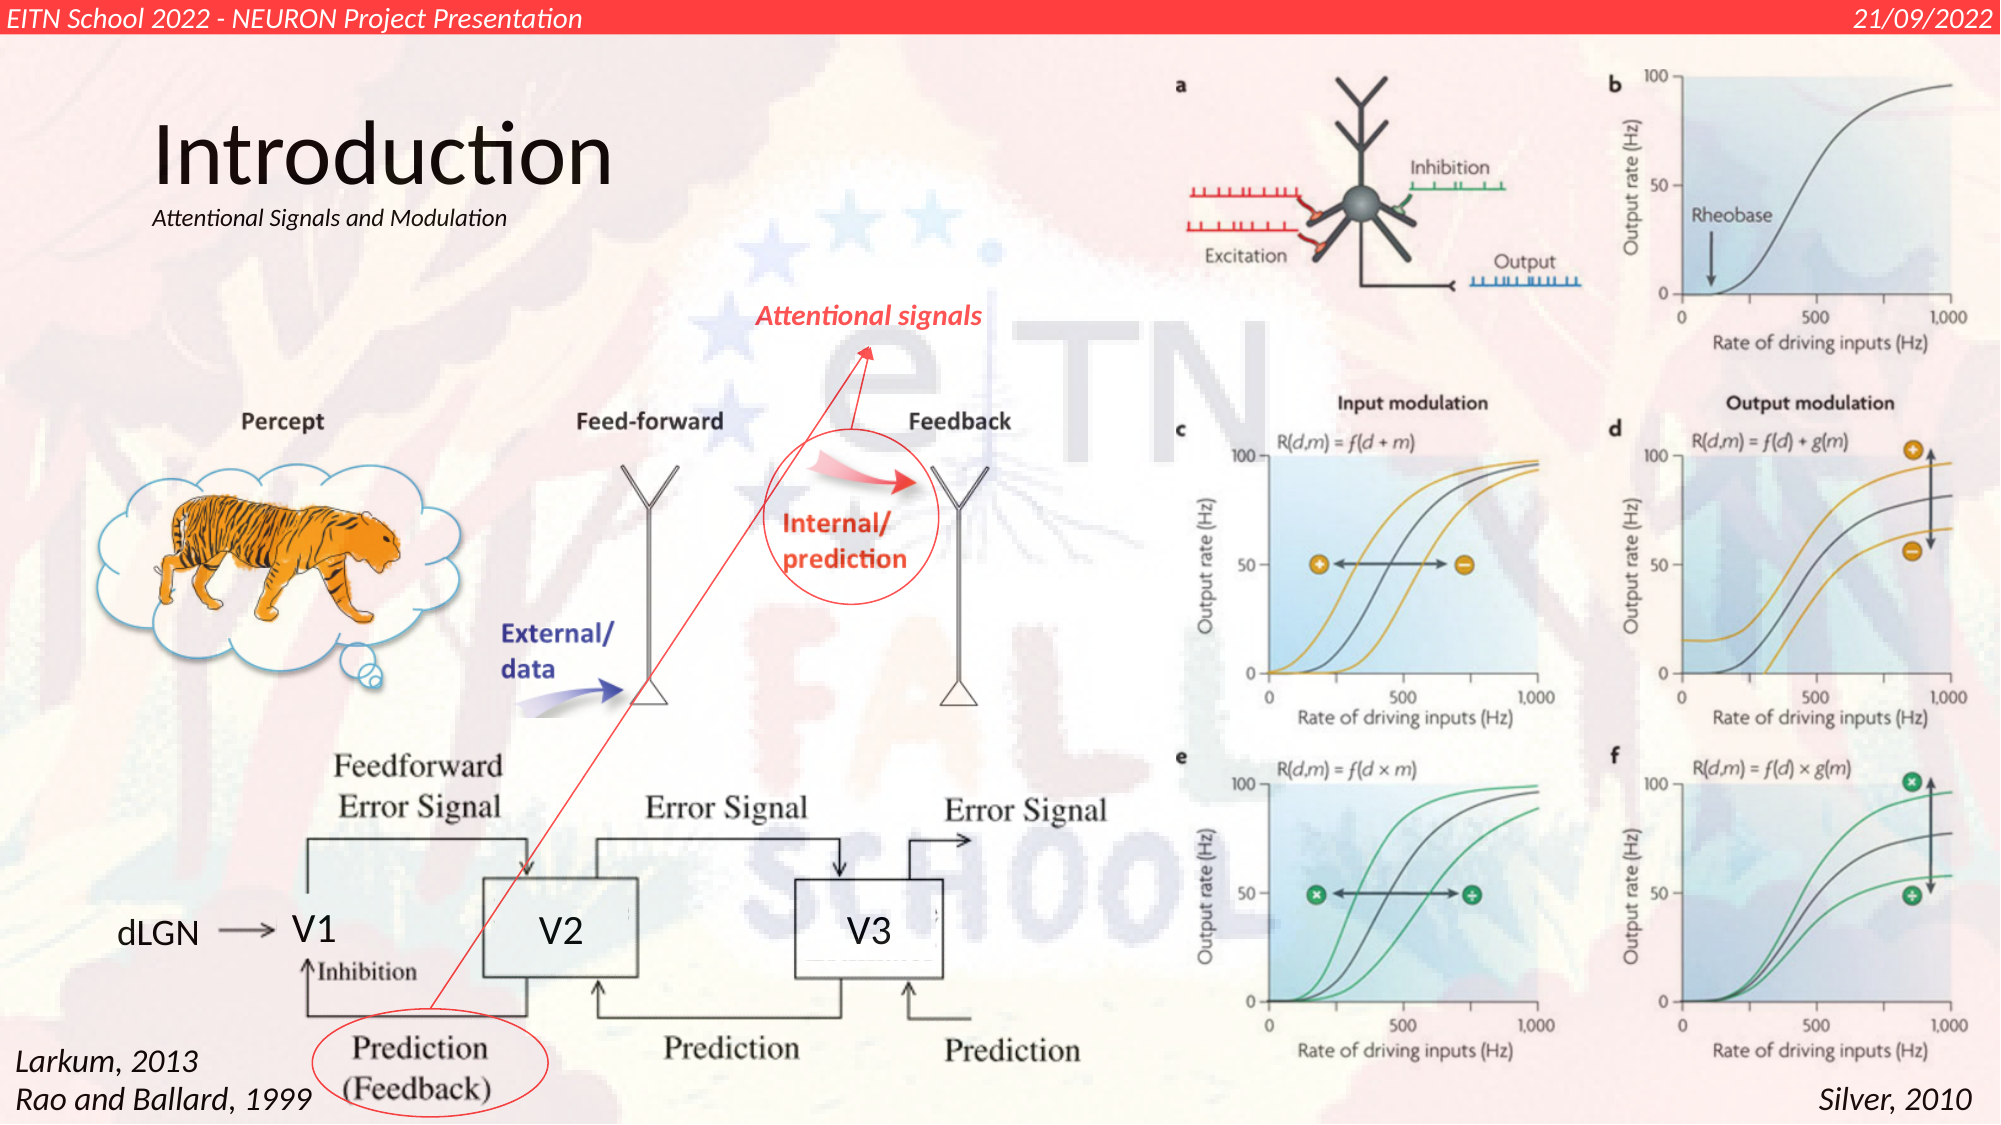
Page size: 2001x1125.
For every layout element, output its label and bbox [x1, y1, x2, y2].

text_box [0, 0, 2000, 34]
picture [0, 34, 2000, 1124]
